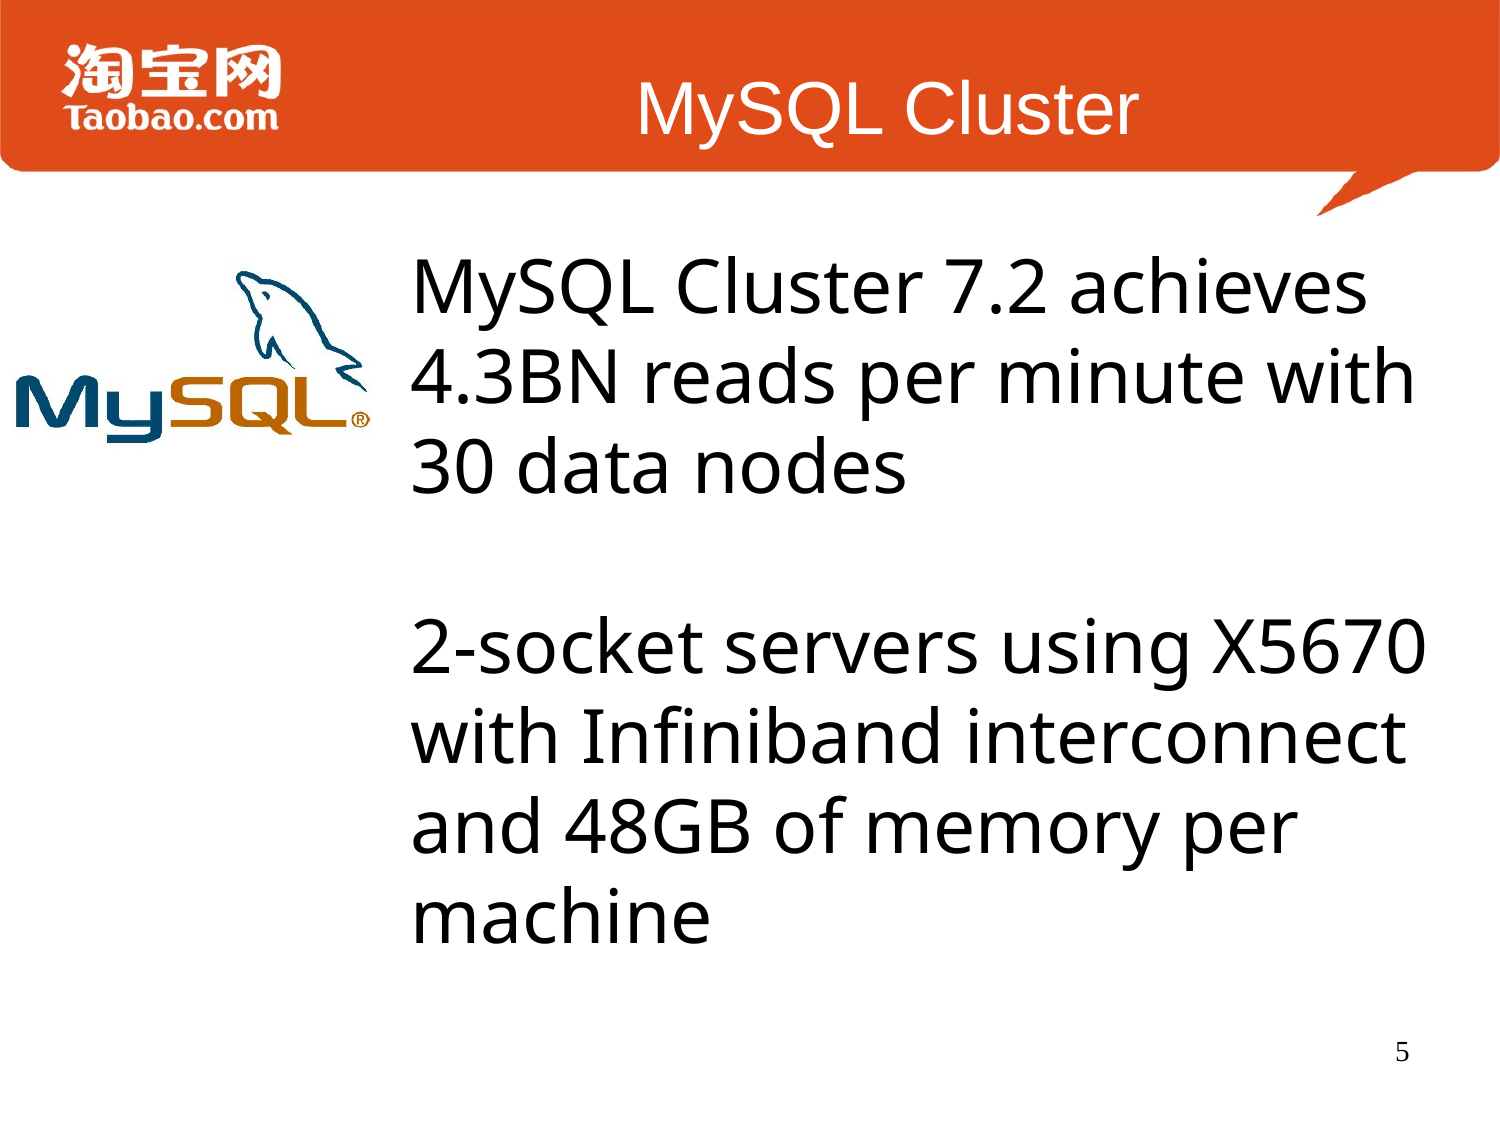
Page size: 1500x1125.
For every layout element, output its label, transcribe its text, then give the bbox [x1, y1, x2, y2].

title MySQL Cluster [351, 45, 1425, 164]
picture [9, 231, 373, 480]
slide_number 5 [1074, 1024, 1426, 1103]
text_box MySQL Cluster 7.2 achieves 4.3BN reads per minute with 30 data nodes 2-socket servers using X5670 with Infiniband interconnect and 48GB of memory per machine [395, 231, 1468, 967]
picture [0, 0, 1500, 216]
